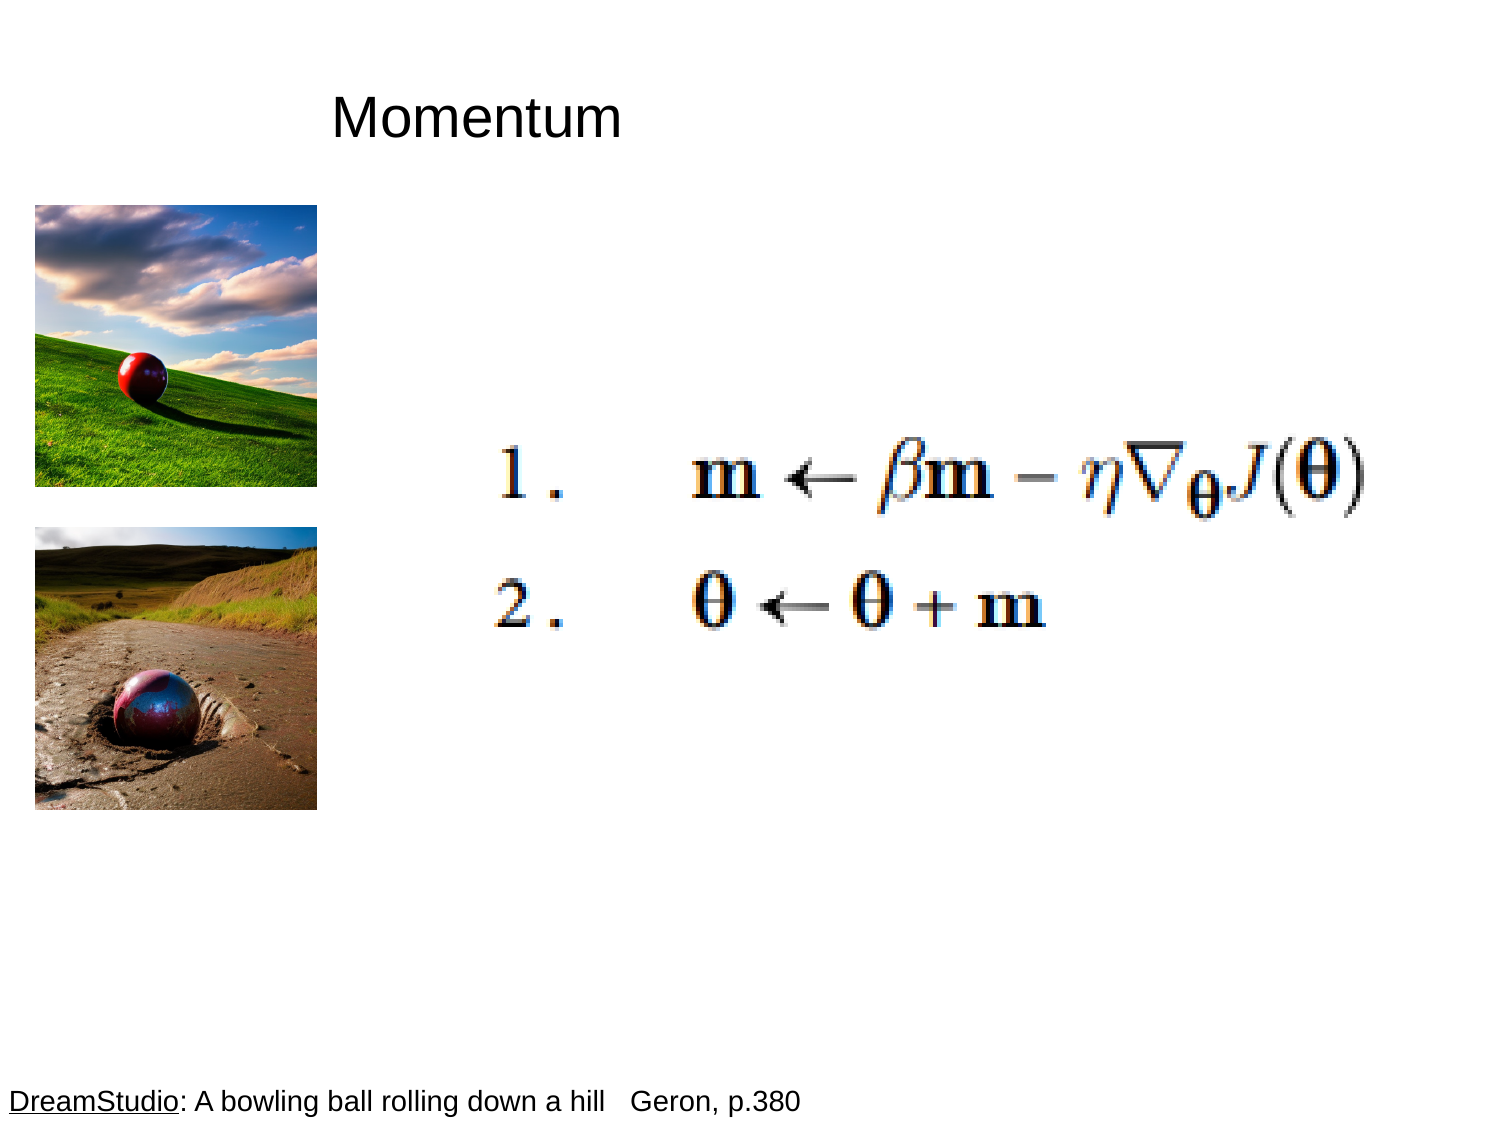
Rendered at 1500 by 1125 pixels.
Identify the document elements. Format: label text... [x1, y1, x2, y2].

text_box DreamStudio: A bowling ball rolling down a hill [0, 1074, 615, 1125]
title Momentum [316, 62, 1464, 167]
text_box Geron, p.380 [615, 1074, 1257, 1125]
picture [418, 413, 1384, 696]
picture [34, 527, 317, 810]
picture [34, 204, 317, 487]
